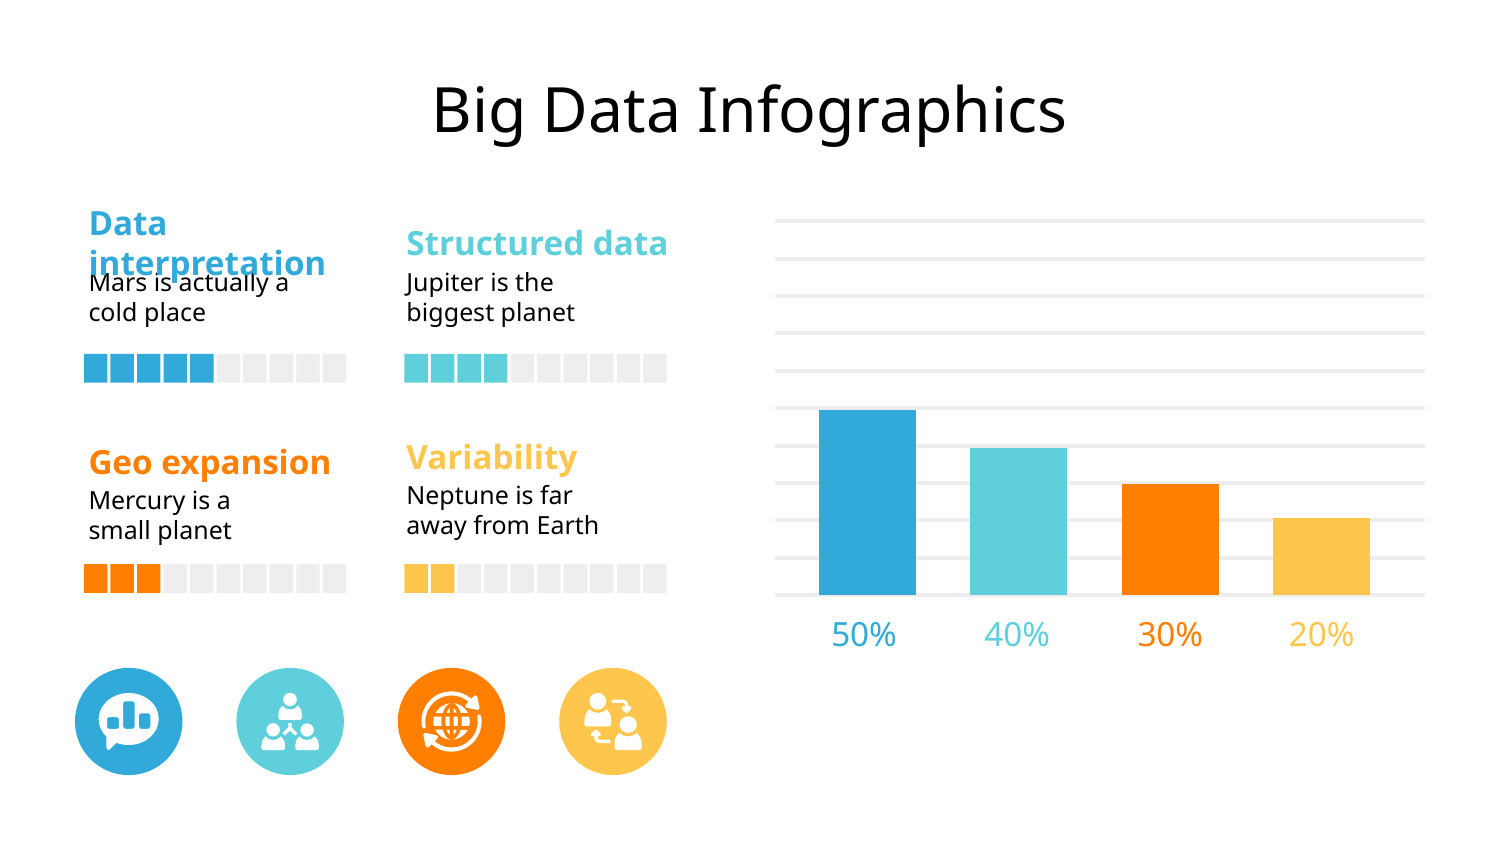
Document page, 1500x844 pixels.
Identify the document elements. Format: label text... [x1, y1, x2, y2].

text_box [397, 667, 506, 776]
text_box [774, 443, 818, 448]
text_box 30% [1101, 610, 1239, 657]
text_box [1068, 555, 1121, 560]
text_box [74, 667, 183, 776]
text_box [774, 555, 818, 560]
text_box [774, 331, 1425, 336]
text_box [236, 667, 345, 776]
text_box [1371, 555, 1425, 560]
text_box [774, 368, 1425, 373]
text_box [558, 667, 668, 776]
text_box [1219, 555, 1272, 560]
text_box [774, 406, 1425, 411]
title Big Data Infographics [75, 67, 1425, 147]
text_box [1121, 484, 1219, 596]
text_box [916, 480, 969, 485]
text_box [1371, 518, 1425, 523]
text_box Variability [391, 433, 691, 480]
text_box 50% [795, 610, 933, 657]
text_box Jupiter is the biggest planet [391, 266, 630, 327]
text_box [774, 294, 1425, 299]
text_box Structured data [391, 219, 691, 266]
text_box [83, 563, 347, 594]
text_box Neptune is far away from Earth [391, 480, 617, 541]
text_box [1219, 518, 1272, 523]
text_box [404, 353, 667, 383]
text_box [83, 353, 347, 383]
text_box [774, 256, 1425, 261]
text_box [774, 592, 1425, 598]
text_box [774, 518, 818, 523]
text_box [916, 443, 1425, 448]
text_box [969, 447, 1068, 596]
text_box 40% [948, 610, 1086, 657]
text_box [1068, 518, 1121, 523]
text_box [1068, 480, 1425, 485]
text_box [916, 518, 969, 523]
text_box Mercury is a small planet [73, 484, 299, 546]
text_box Geo expansion [73, 437, 372, 484]
text_box [818, 410, 916, 596]
text_box Mars is actually a cold place [73, 266, 312, 327]
text_box Data interpretation [73, 219, 372, 266]
text_box 20% [1253, 610, 1391, 657]
text_box [774, 480, 818, 485]
text_box [916, 555, 969, 560]
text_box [404, 563, 667, 594]
text_box [774, 219, 1425, 224]
text_box [1272, 518, 1371, 596]
